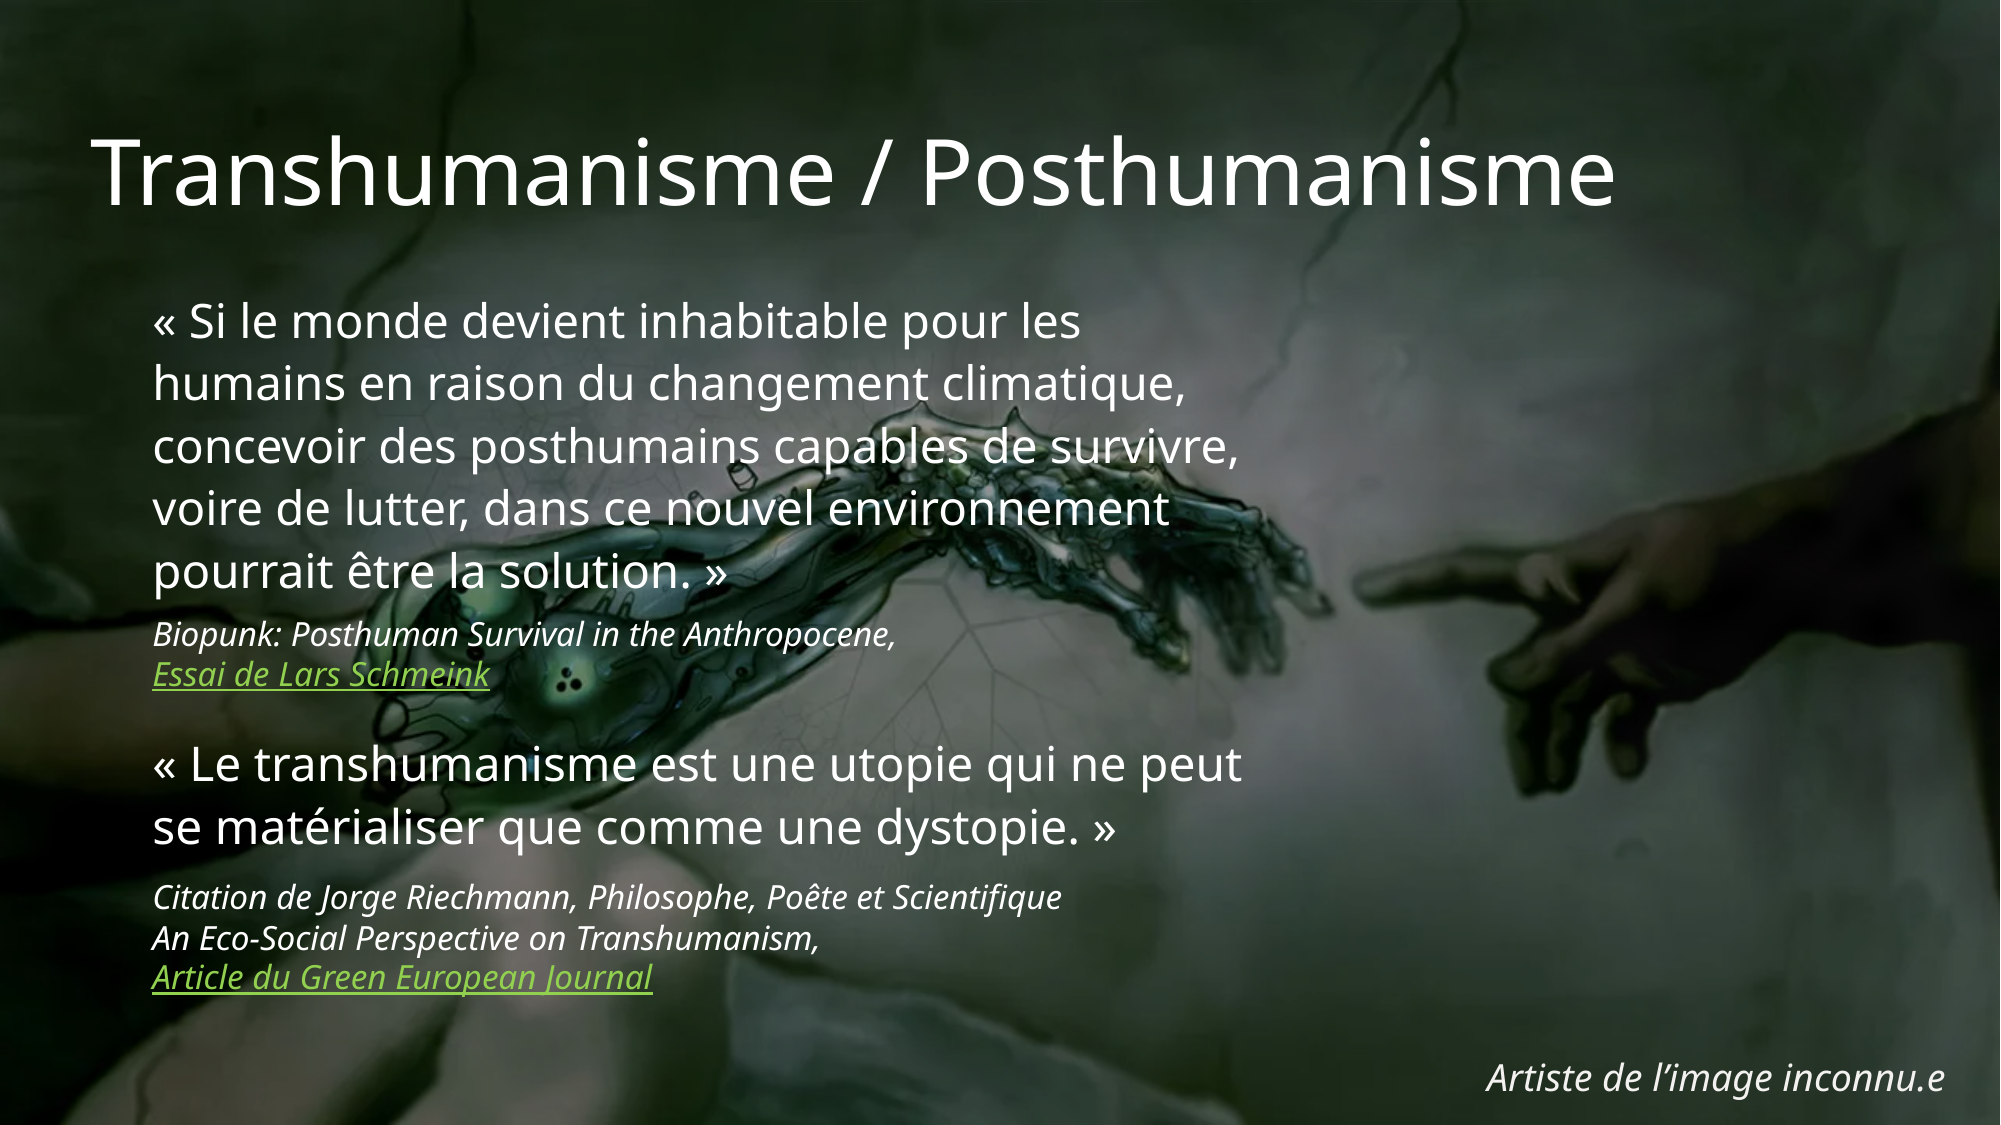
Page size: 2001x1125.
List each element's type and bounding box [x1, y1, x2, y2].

picture [0, 0, 732, 1125]
text_box [732, 0, 2000, 1125]
